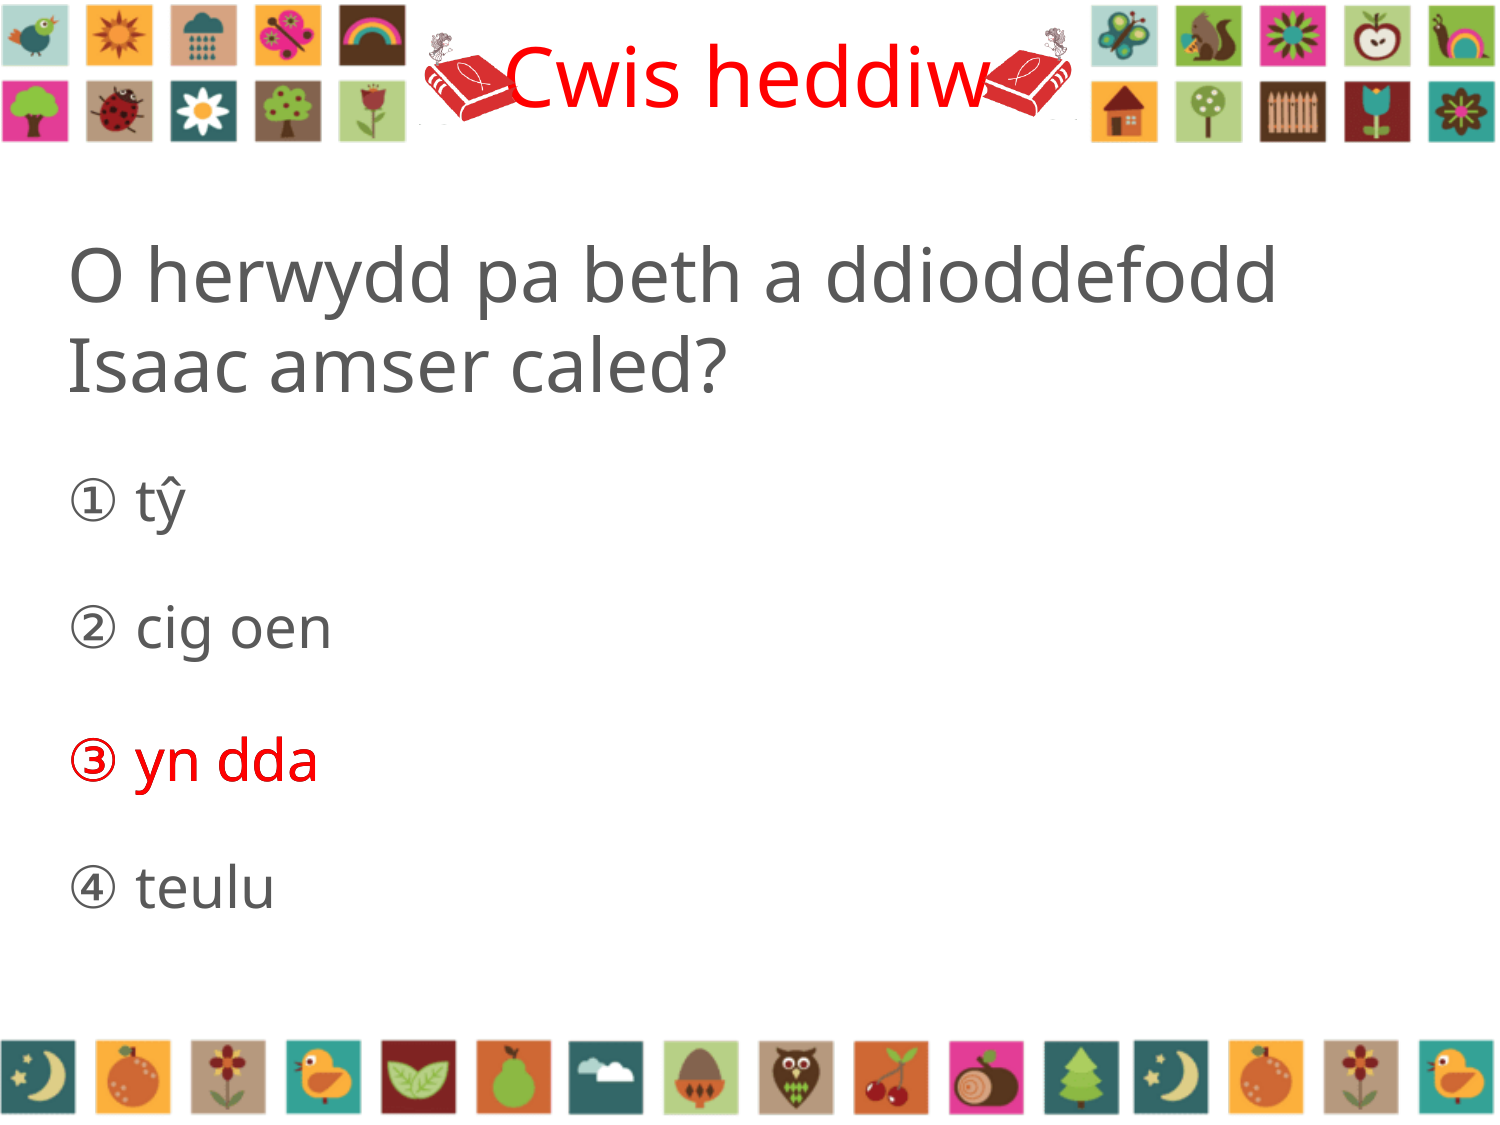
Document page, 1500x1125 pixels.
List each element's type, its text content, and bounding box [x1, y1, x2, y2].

text_box O herwydd pa beth a ddioddefodd Isaac amser caled? [53, 219, 1436, 415]
text_box Cwis heddiw [547, 16, 1078, 131]
picture [950, 3, 1500, 150]
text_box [0, 1028, 1500, 1118]
text_box ③ yn dda [53, 716, 1483, 801]
text_box ④ teulu [53, 842, 1483, 928]
text_box ② cig oen [53, 582, 1436, 668]
picture [0, 3, 550, 150]
text_box ① tŷ [53, 456, 1436, 541]
